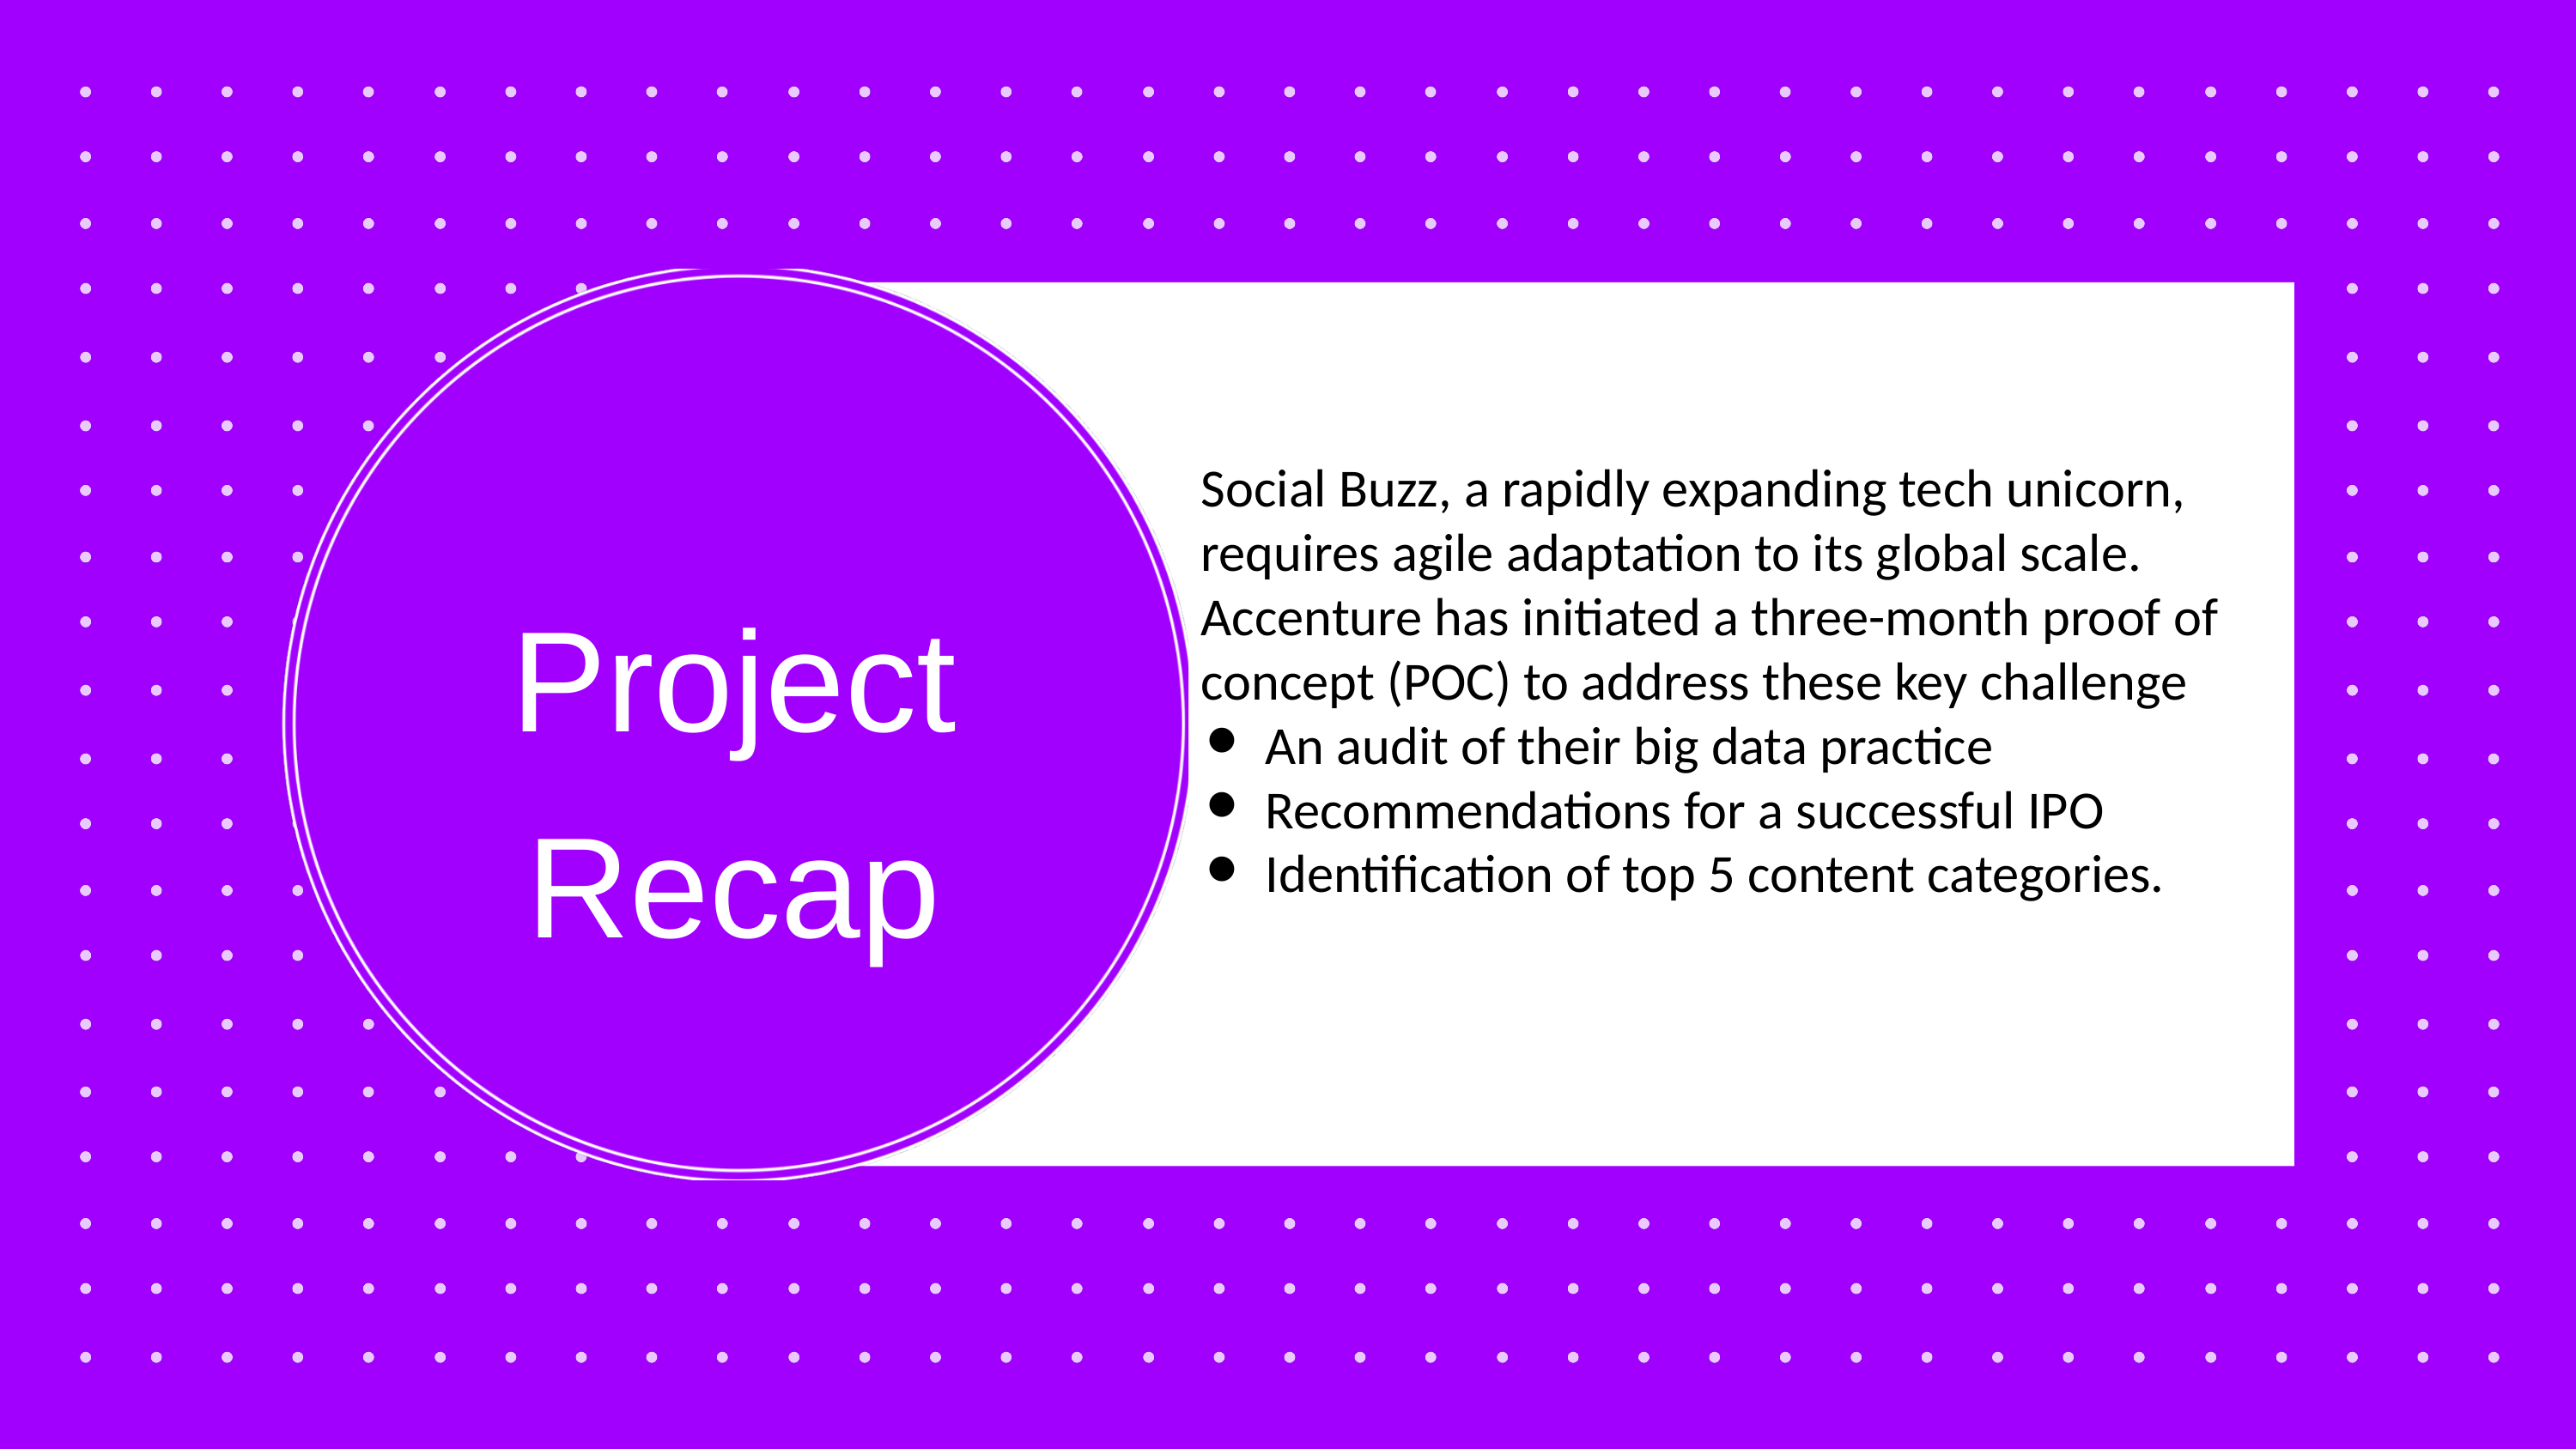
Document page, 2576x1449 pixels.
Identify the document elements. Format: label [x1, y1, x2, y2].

picture [279, 269, 1189, 1180]
text_box [72, 82, 2504, 1367]
